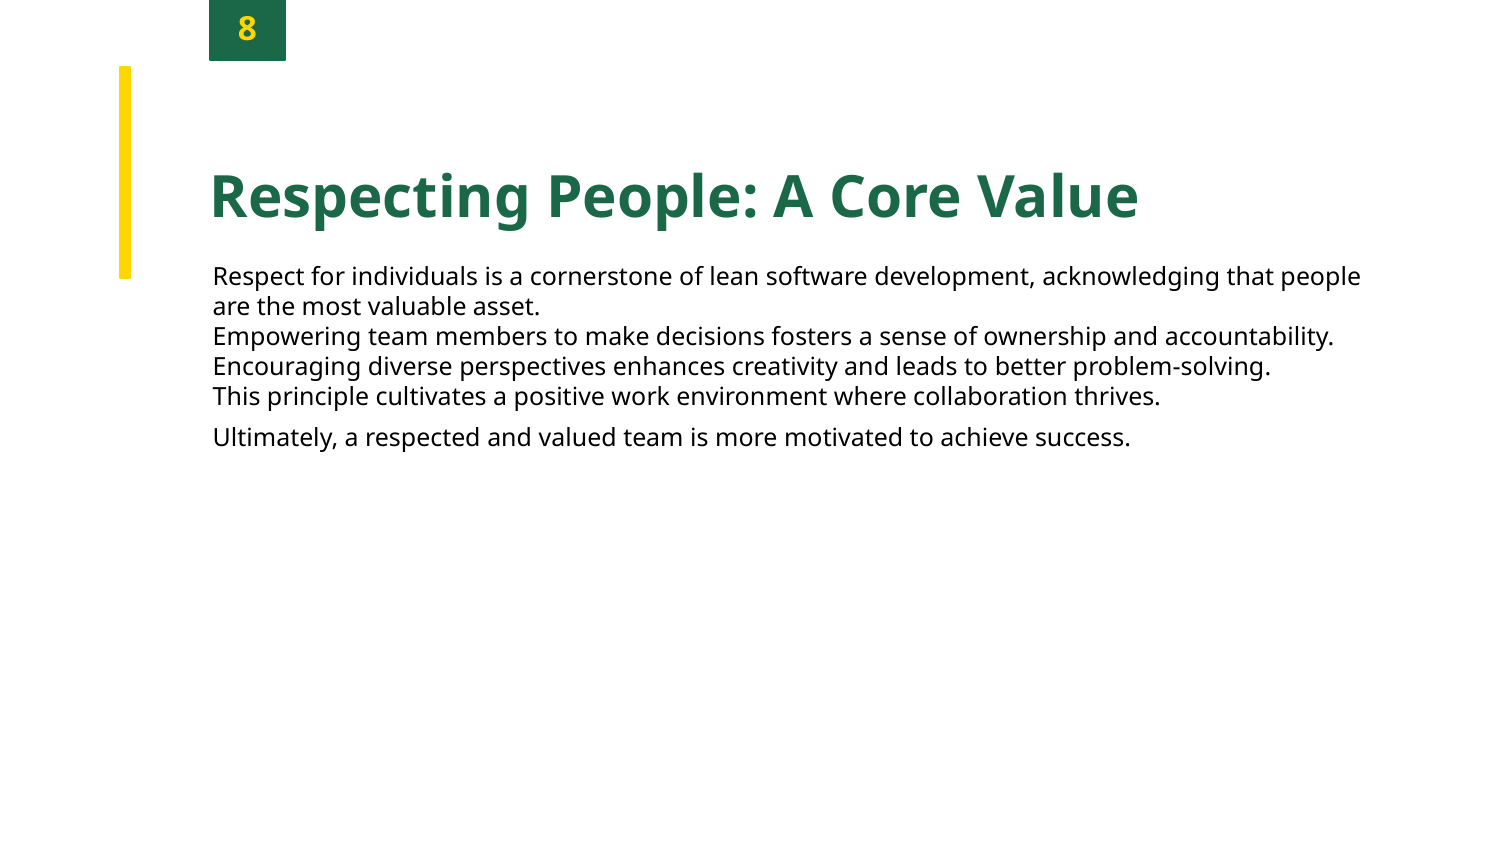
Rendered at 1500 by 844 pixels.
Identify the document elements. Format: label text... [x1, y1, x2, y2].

text_box Respecting People: A Core Value [194, 151, 1395, 237]
text_box Respect for individuals is a cornerstone of lean software development, acknowledging that people are the most valuable asset. Empowering team members to make decisions fosters a sense of ownership and accountability. Encouraging diverse perspectives enhances creativity and leads to better problem-solving. This principle cultivates a positive work environment where collaboration thrives. Ultimately, a respected and valued team is more motivated to achieve success. [197, 253, 1398, 802]
text_box 8 [209, 0, 285, 60]
text_box [119, 67, 131, 279]
